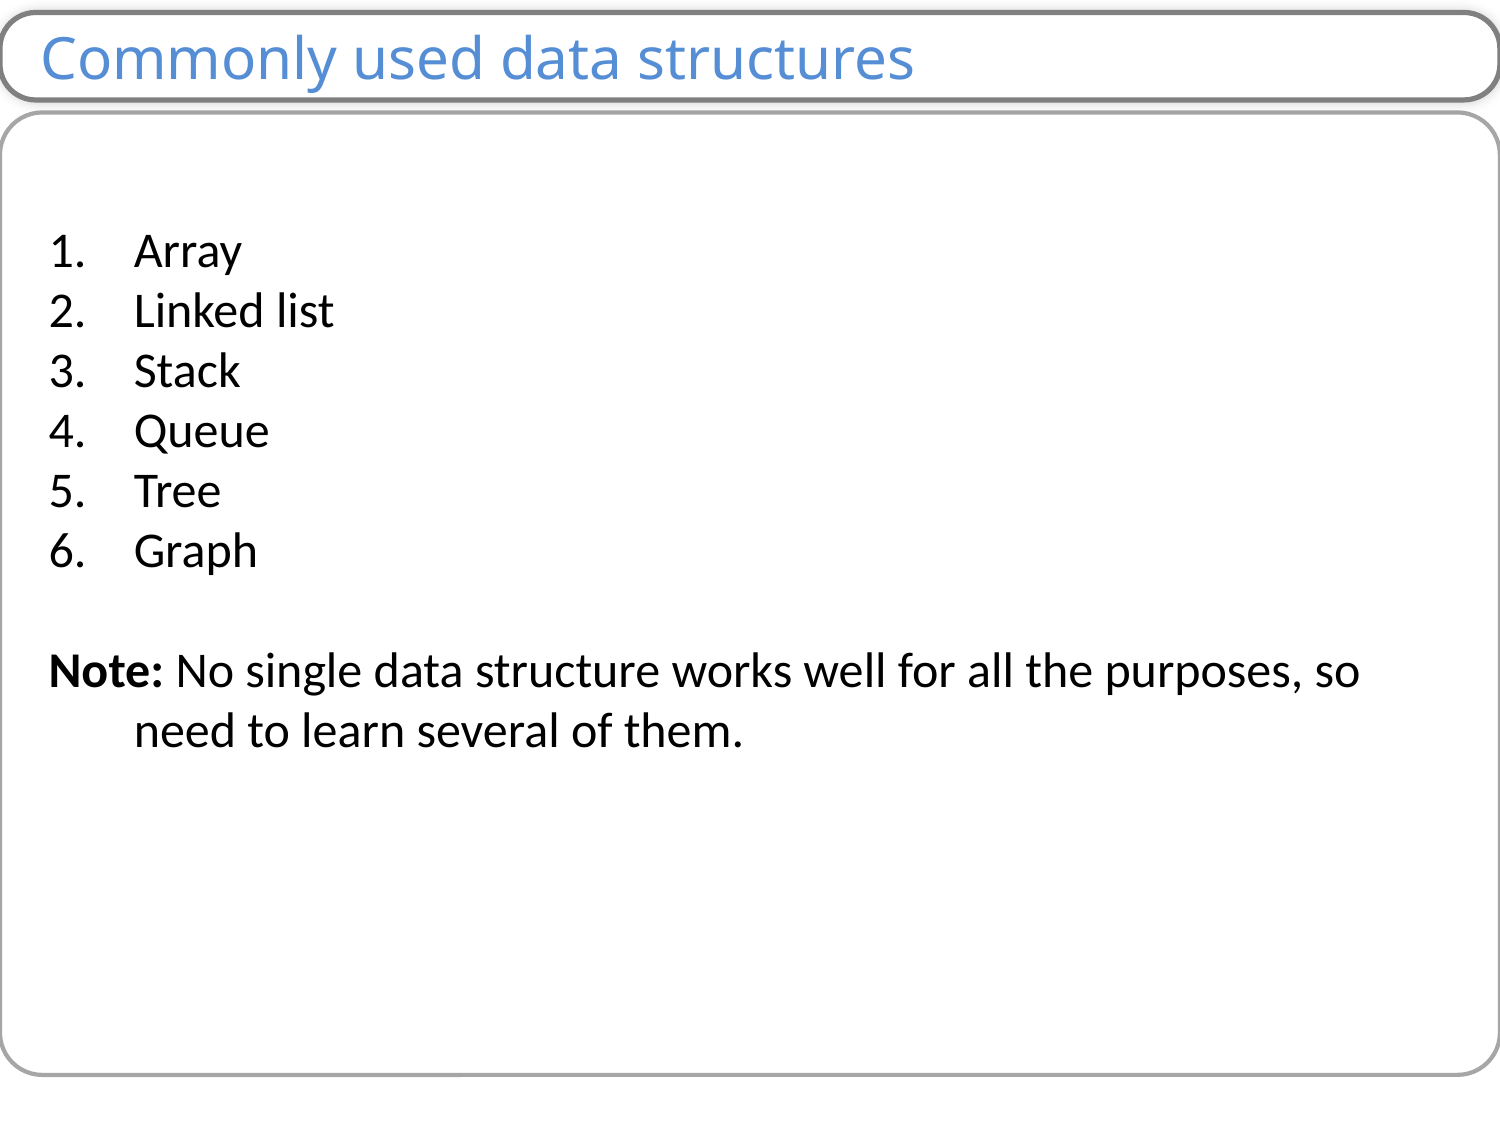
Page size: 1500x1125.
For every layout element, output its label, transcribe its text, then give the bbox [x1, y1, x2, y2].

text_box Array Linked list Stack Queue Tree Graph Note: No single data structure works well for all the purposes, so need to learn several of them. [24, 149, 1475, 915]
text_box [0, 111, 1500, 1078]
text_box Commonly used data structures [0, 10, 1500, 103]
